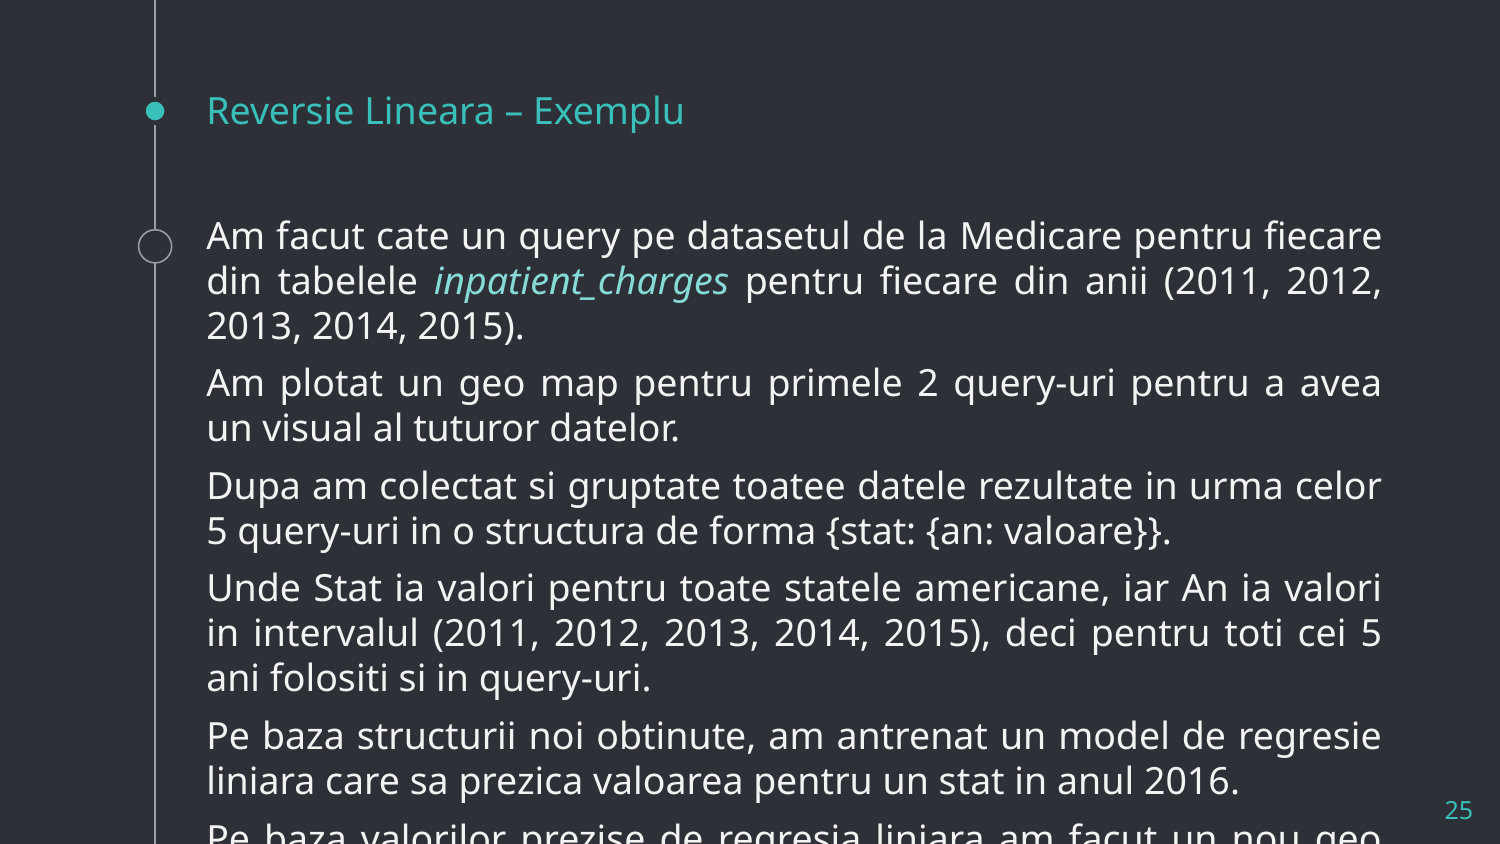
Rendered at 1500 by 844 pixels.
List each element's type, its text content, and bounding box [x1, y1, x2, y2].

slide_number 25 [1398, 779, 1489, 832]
list Am facut cate un query pe datasetul de la Medicare pentru fiecare din tabelele inpatient_charges pentru fiecare din anii (2011, 2012, 2013, 2014, 2015). Am plotat un geo map pentru primele 2 query-uri pentru a avea un visual al tuturor datelor. Dupa am colectat si gruptate toatee datele rezultate in urma celor 5 query-uri in o structura de forma {stat: {an: valoare}}. Unde Stat ia valori pentru toate statele americane, iar An ia valori in intervalul (2011, 2012, 2013, 2014, 2015), deci pentru toti cei 5 ani folositi si in query-uri. Pe baza structurii noi obtinute, am antrenat un model de regresie liniara care sa prezica valoarea pentru un stat in anul 2016. Pe baza valorilor prezise de regresia liniara am facut un nou geo map cu datele prezise pentru anul 2016. [191, 196, 1399, 771]
title Reversie Lineara – Exemplu [191, 90, 1317, 147]
